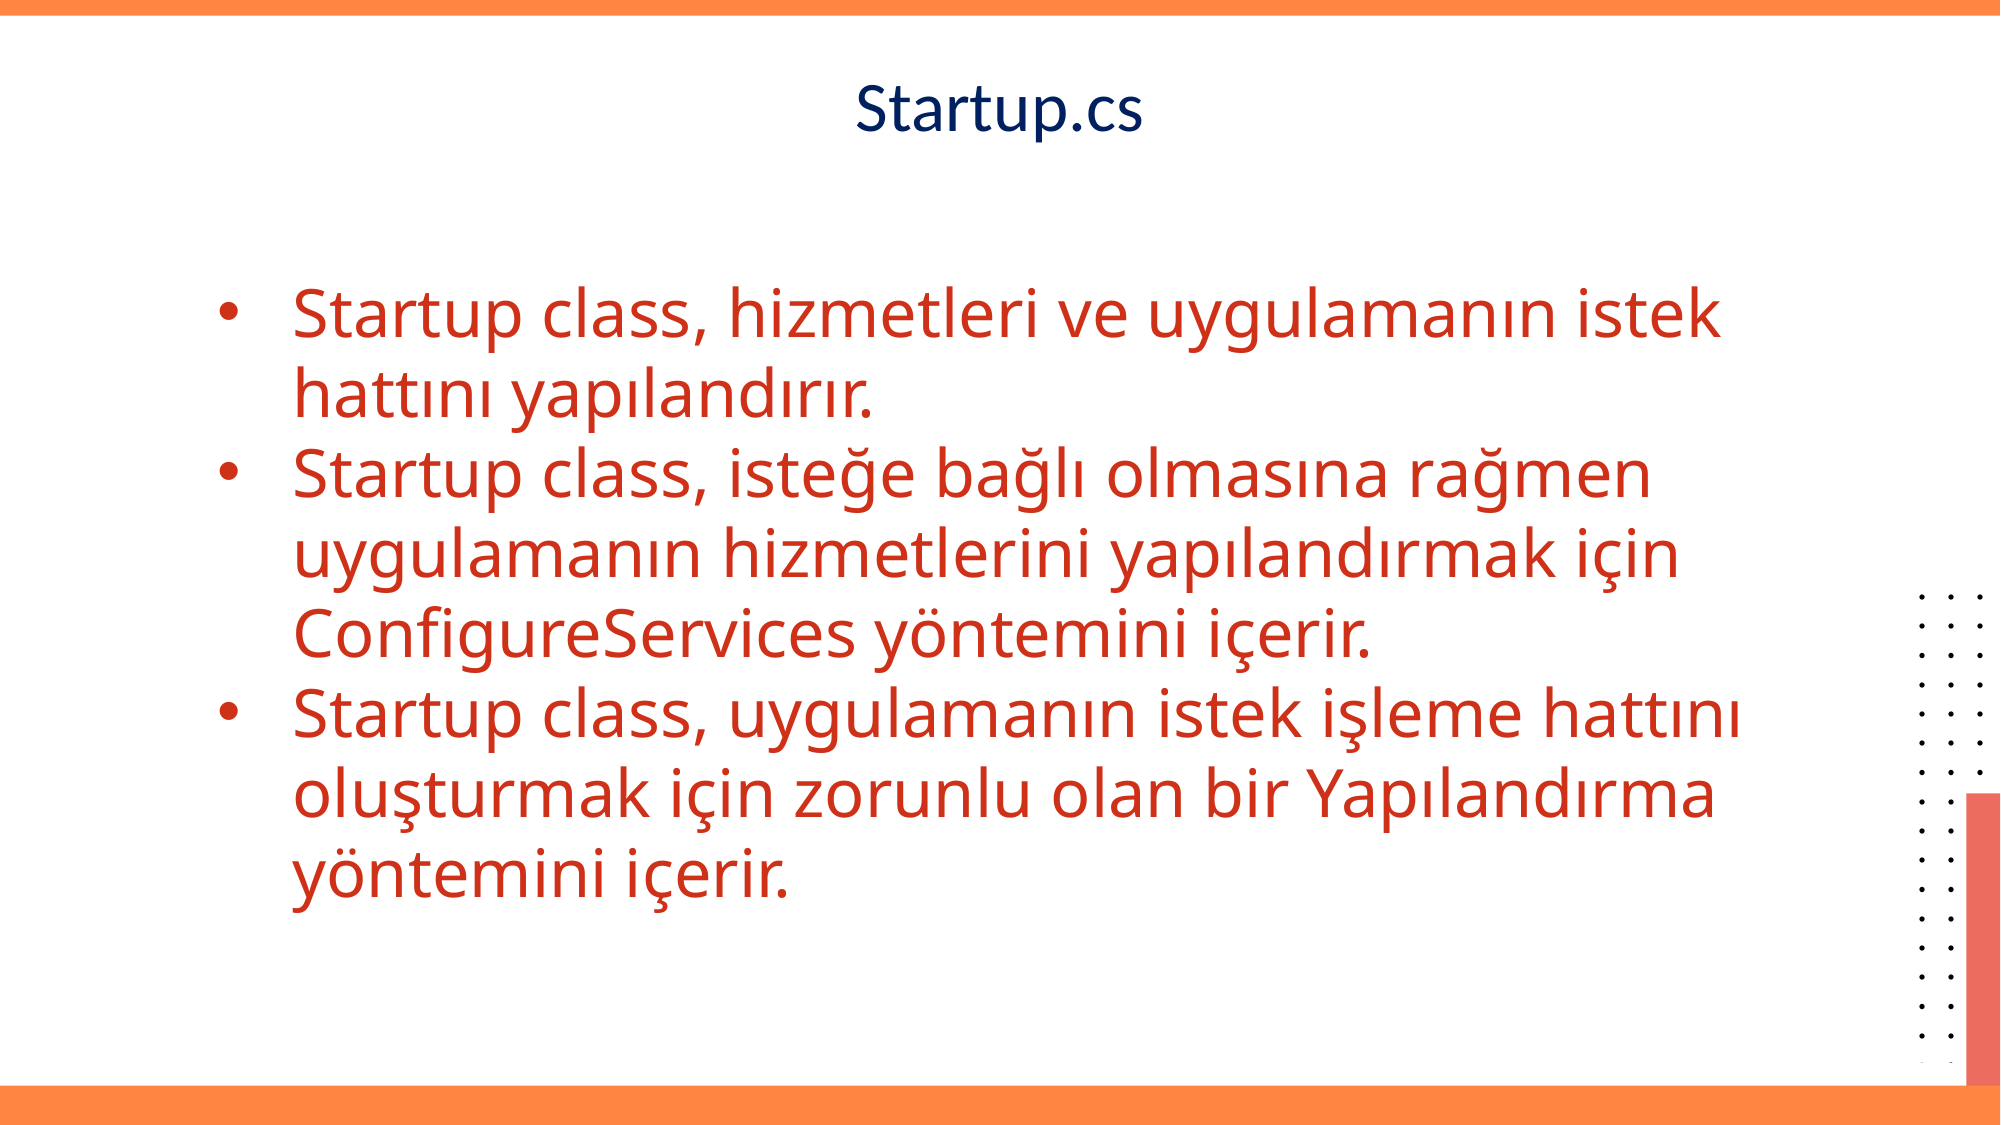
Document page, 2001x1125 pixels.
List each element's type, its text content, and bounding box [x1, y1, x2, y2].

picture [1907, 582, 1994, 1064]
text_box Startup class, hizmetleri ve uygulamanın istek hattını yapılandırır. Startup class, isteğe bağlı olmasına rağmen uygulamanın hizmetlerini yapılandırmak için ConfigureServices yöntemini içerir. Startup class, uygulamanın istek işleme hattını oluşturmak için zorunlu olan bir Yapılandırma yöntemini içerir. [202, 263, 1798, 998]
list Startup.cs [0, 26, 2000, 153]
